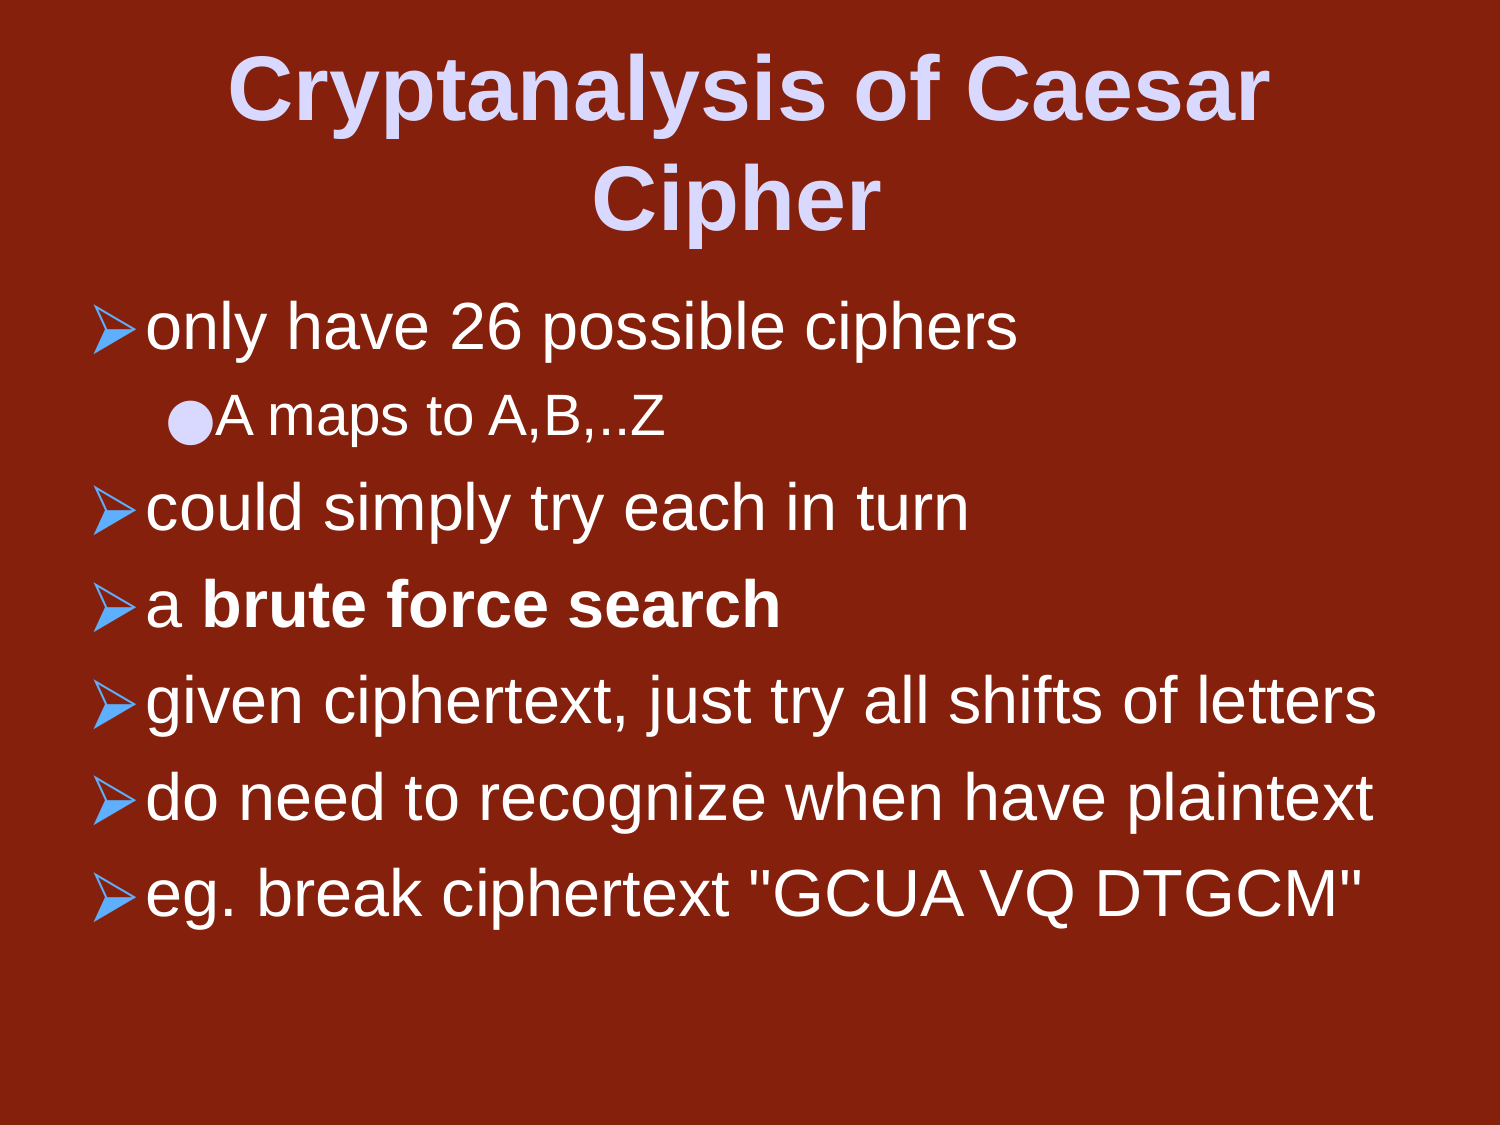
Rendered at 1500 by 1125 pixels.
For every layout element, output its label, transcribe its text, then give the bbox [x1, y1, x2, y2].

text_box only have 26 possible ciphers A maps to A,B,..Z could simply try each in turn a brute force search given ciphertext, just try all shifts of letters do need to recognize when have plaintext eg. break ciphertext "GCUA VQ DTGCM" [74, 275, 1425, 1006]
text_box Cryptanalysis of Caesar Cipher [74, 21, 1425, 257]
